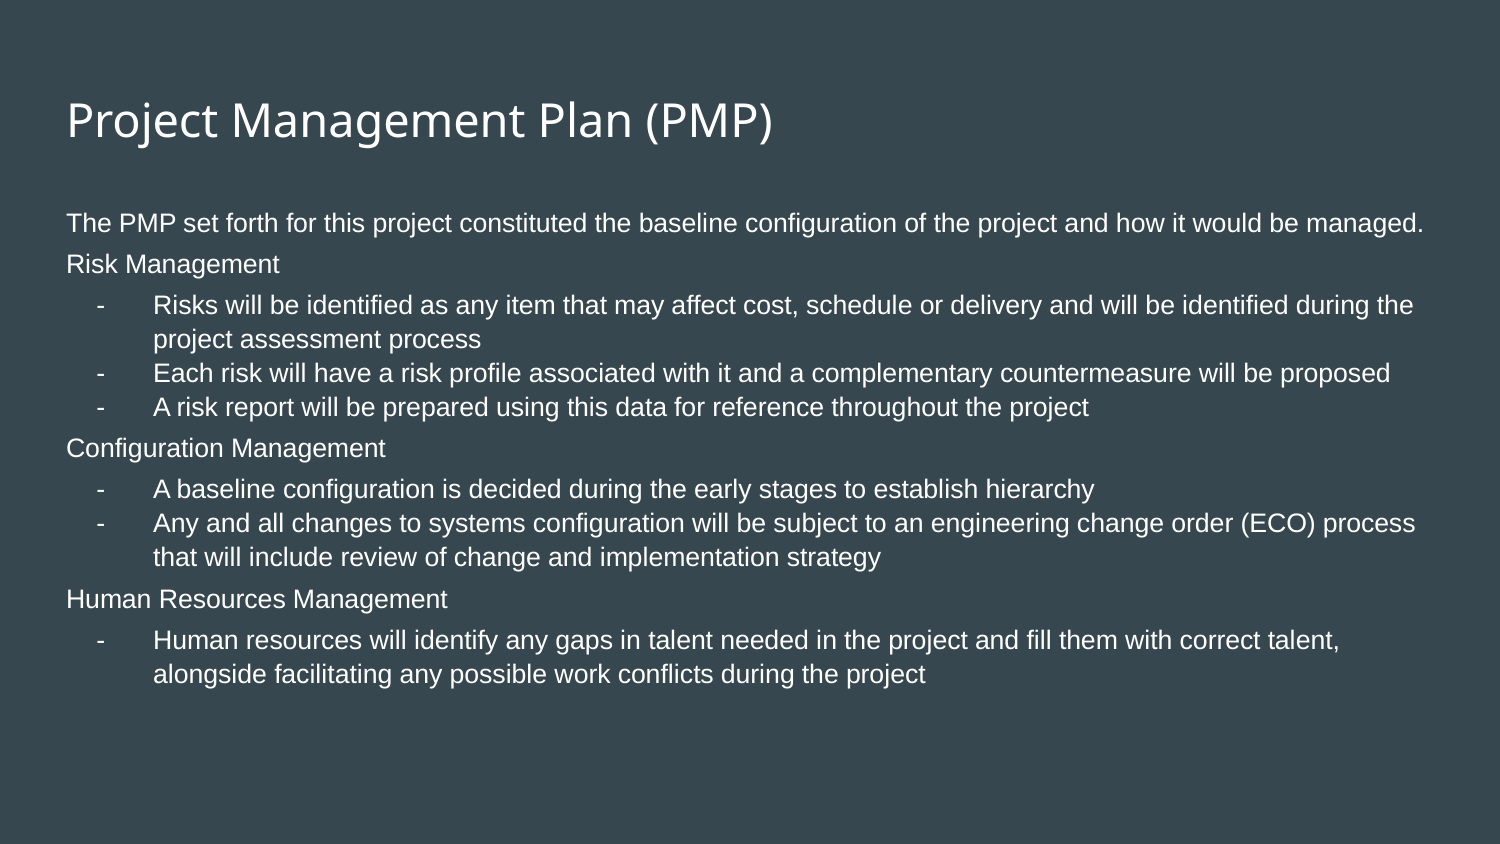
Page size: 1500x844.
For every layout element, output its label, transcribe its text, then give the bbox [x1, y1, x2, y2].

title Project Management Plan (PMP) [51, 72, 1449, 167]
list The PMP set forth for this project constituted the baseline configuration of the project and how it would be managed. Risk Management Risks will be identified as any item that may affect cost, schedule or delivery and will be identified during the project assessment process Each risk will have a risk profile associated with it and a complementary countermeasure will be proposed A risk report will be prepared using this data for reference throughout the project Configuration Management A baseline configuration is decided during the early stages to establish hierarchy Any and all changes to systems configuration will be subject to an engineering change order (ECO) process that will include review of change and implementation strategy Human Resources Management Human resources will identify any gaps in talent needed in the project and fill them with correct talent, alongside facilitating any possible work conflicts during the project [51, 189, 1449, 750]
